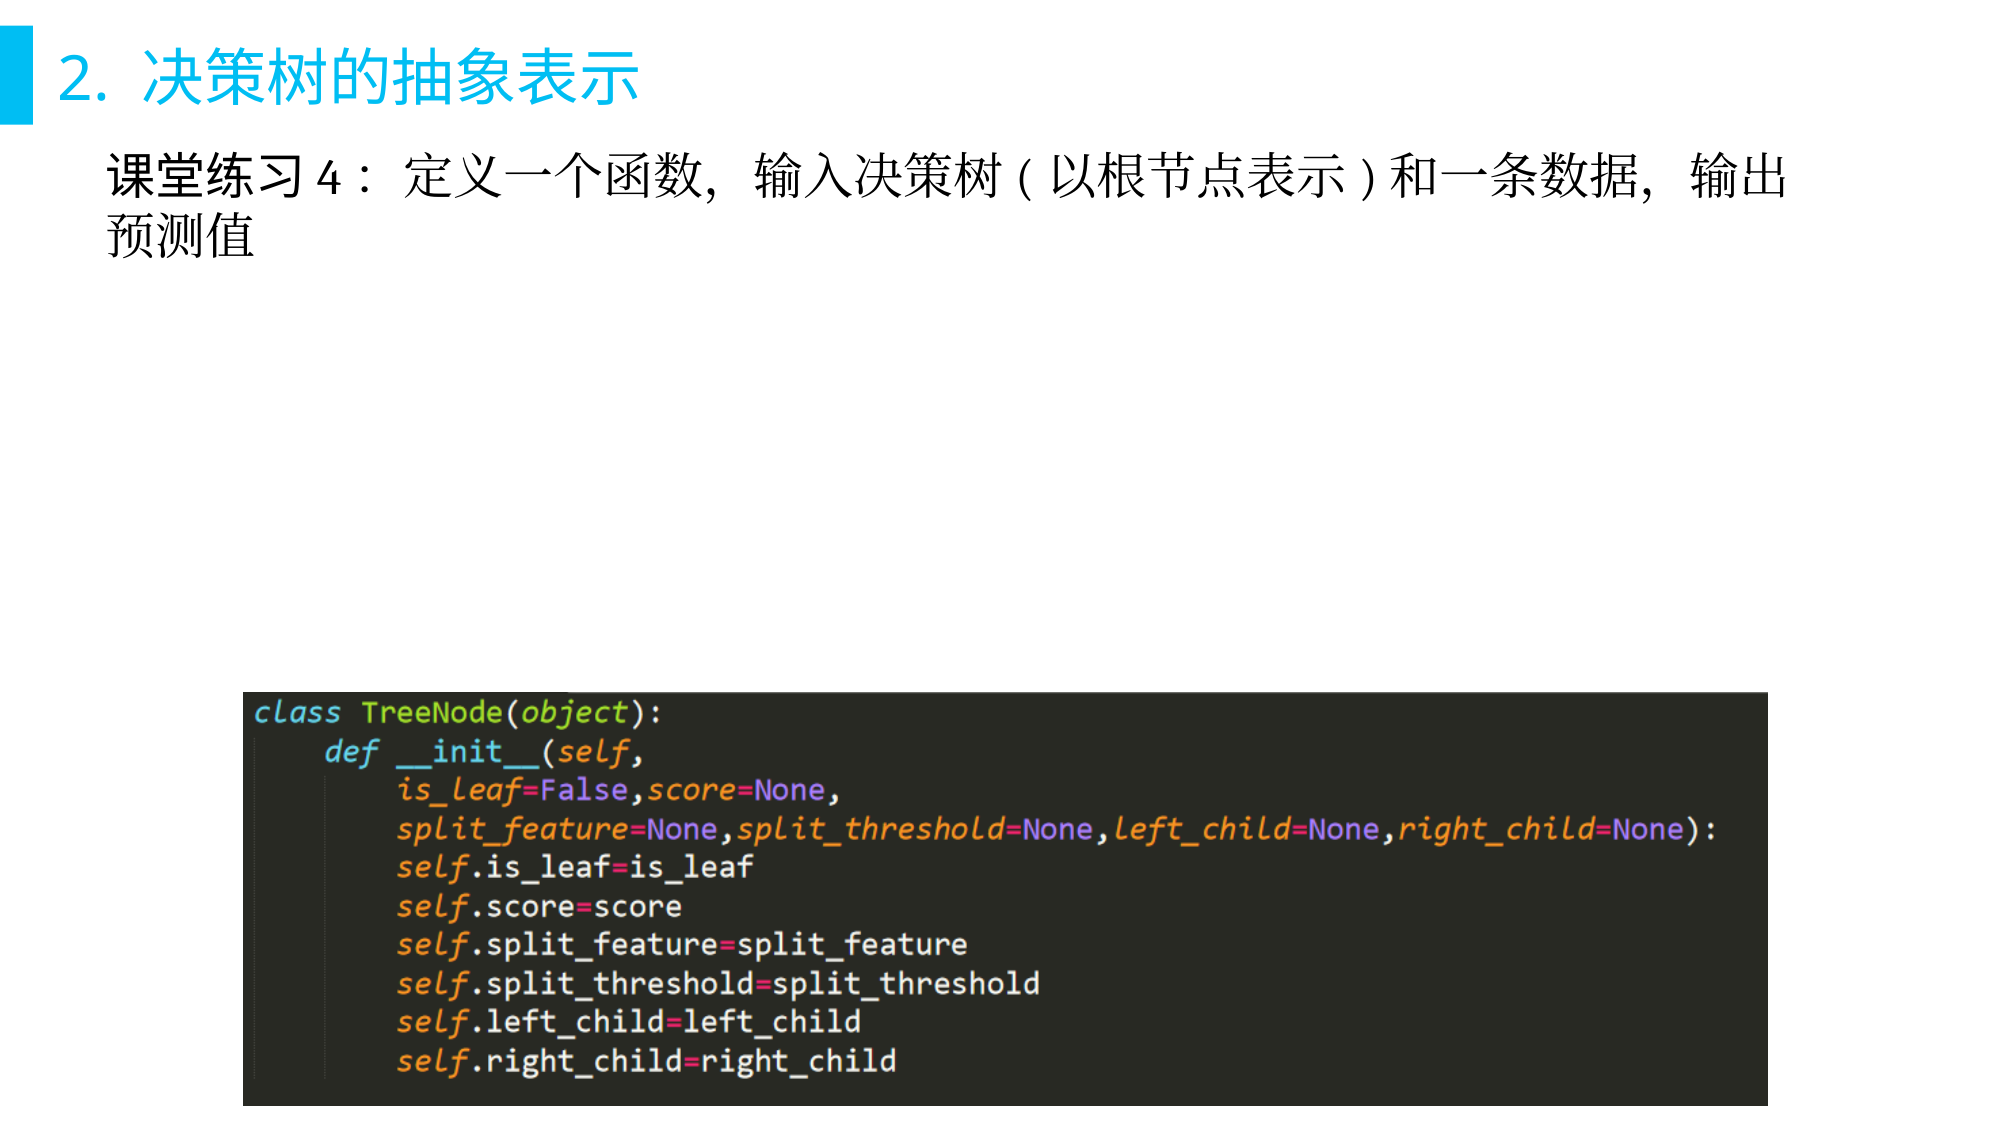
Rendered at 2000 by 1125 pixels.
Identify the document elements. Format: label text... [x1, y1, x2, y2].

title 2. 决策树的抽象表示 [42, 25, 1933, 125]
picture [243, 691, 1768, 1106]
text_box 课堂练习4：定义一个函数，输入决策树(以根节点表示)和一条数据，输出预测值 [90, 137, 1852, 657]
